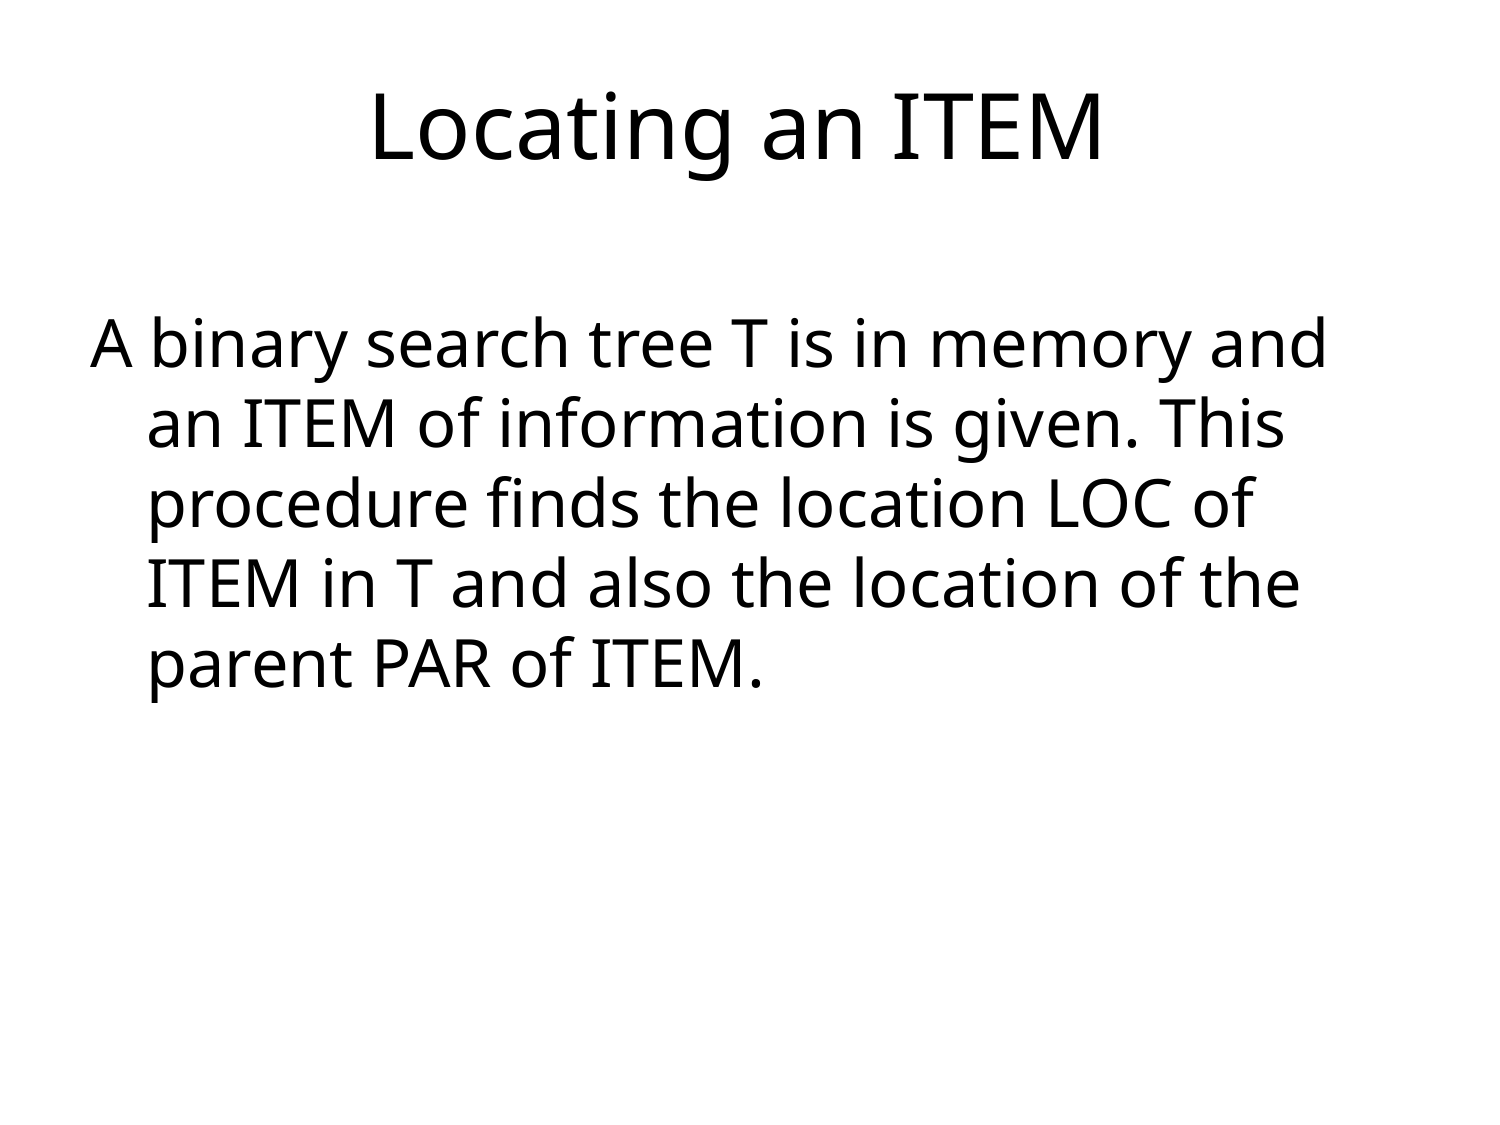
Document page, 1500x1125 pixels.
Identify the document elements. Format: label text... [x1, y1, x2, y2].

title Locating an ITEM [75, 45, 1425, 200]
list A binary search tree T is in memory and an ITEM of information is given. This procedure finds the location LOC of ITEM in T and also the location of the parent PAR of ITEM. [75, 200, 1425, 1005]
